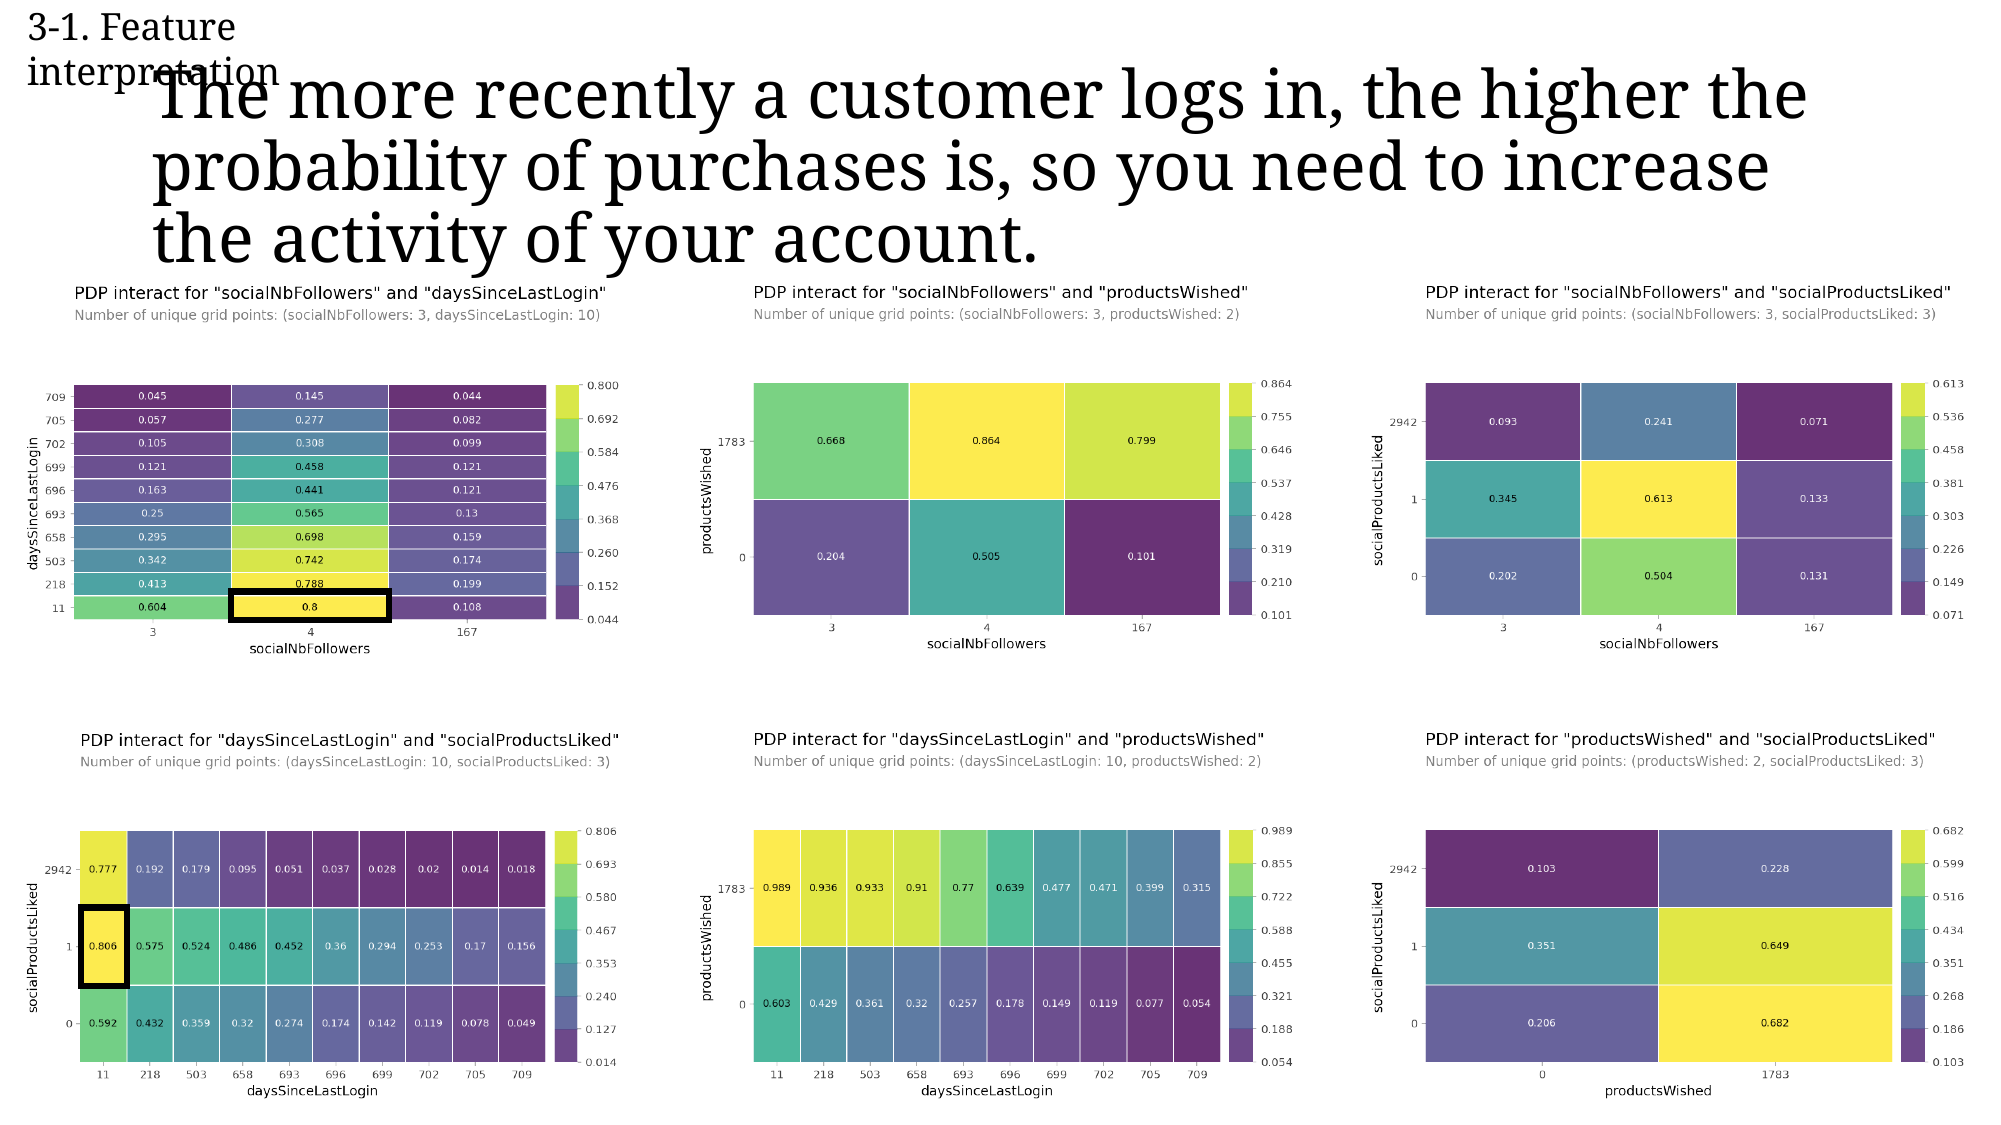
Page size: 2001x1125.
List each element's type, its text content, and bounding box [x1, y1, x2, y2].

picture [18, 690, 627, 1106]
picture [691, 242, 1300, 659]
picture [691, 689, 1300, 1106]
picture [18, 242, 627, 664]
picture [1363, 689, 1972, 1106]
text_box 3-1. Feature interpretation [11, 13, 477, 84]
picture [1363, 242, 1972, 659]
title The more recently a customer logs in, the higher the probability of purchases is, so you need to increase the activity of your account. [137, 59, 1863, 278]
